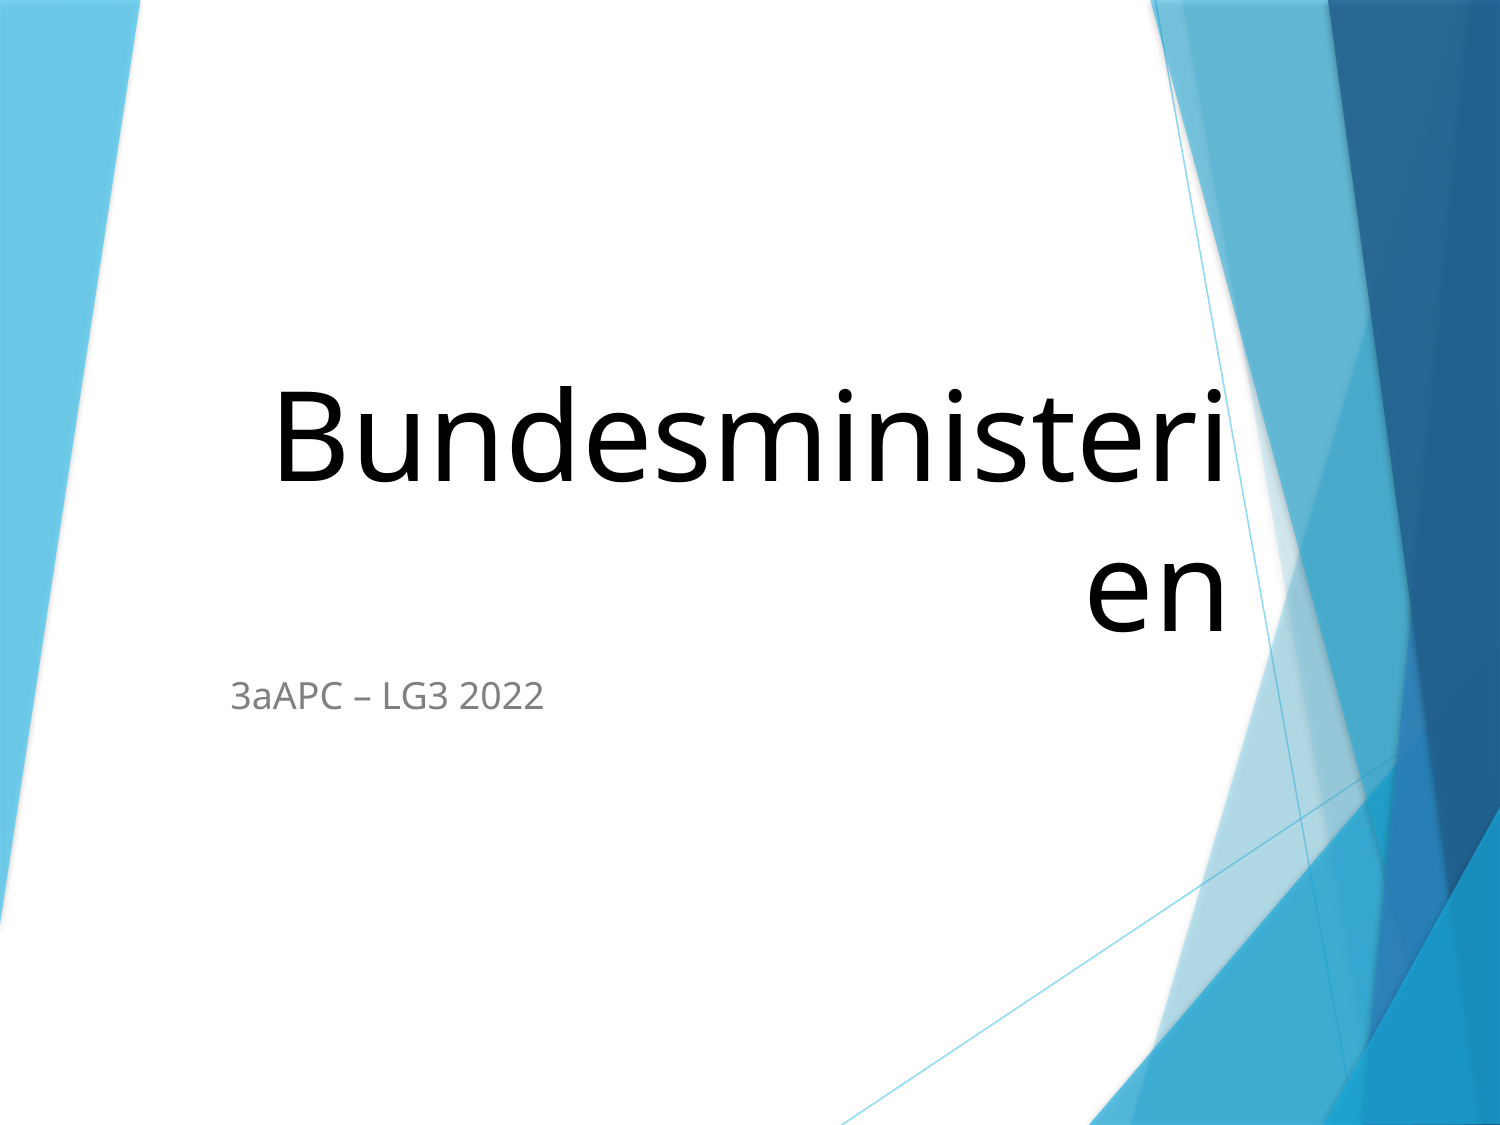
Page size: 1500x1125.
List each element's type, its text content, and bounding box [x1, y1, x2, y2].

subtitle 3aAPC – LG3 2022 [215, 664, 1112, 845]
title Bundesministerien [185, 394, 1247, 665]
